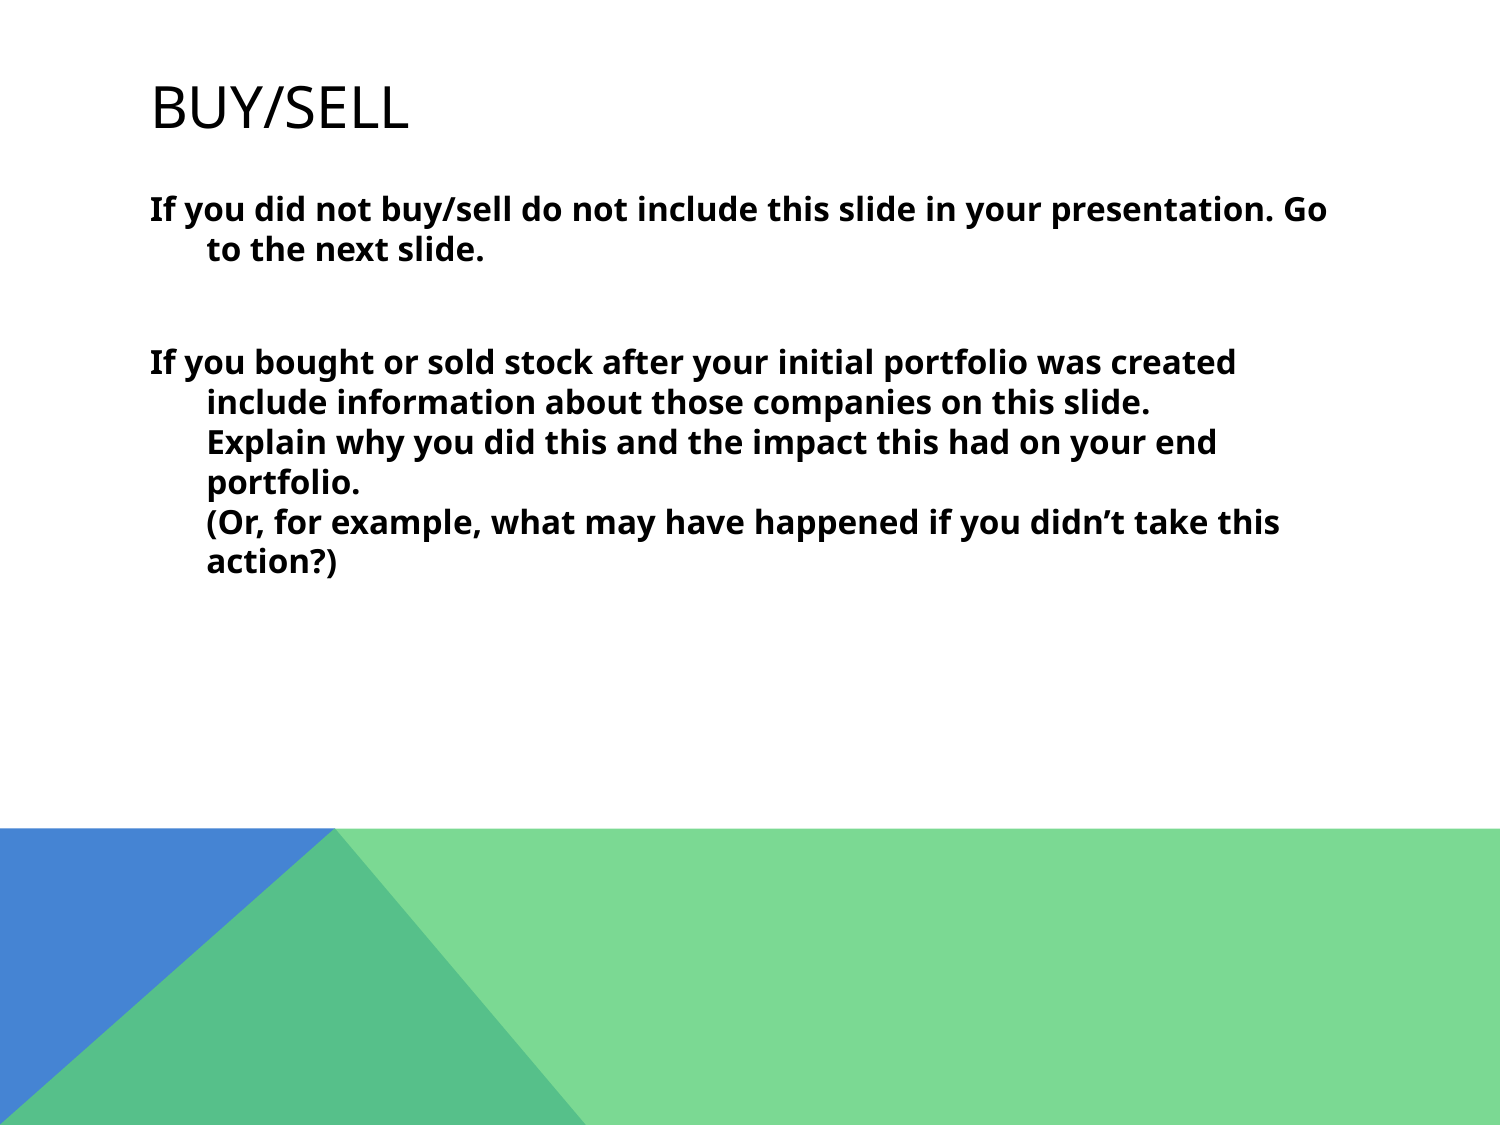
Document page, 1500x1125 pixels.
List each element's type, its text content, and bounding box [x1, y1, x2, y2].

title Buy/Sell [135, 60, 1369, 150]
list If you did not buy/sell do not include this slide in your presentation. Go to the next slide. If you bought or sold stock after your initial portfolio was created include information about those companies on this slide. Explain why you did this and the impact this had on your end portfolio. (Or, for example, what may have happened if you didn’t take this action?) [135, 180, 1369, 768]
